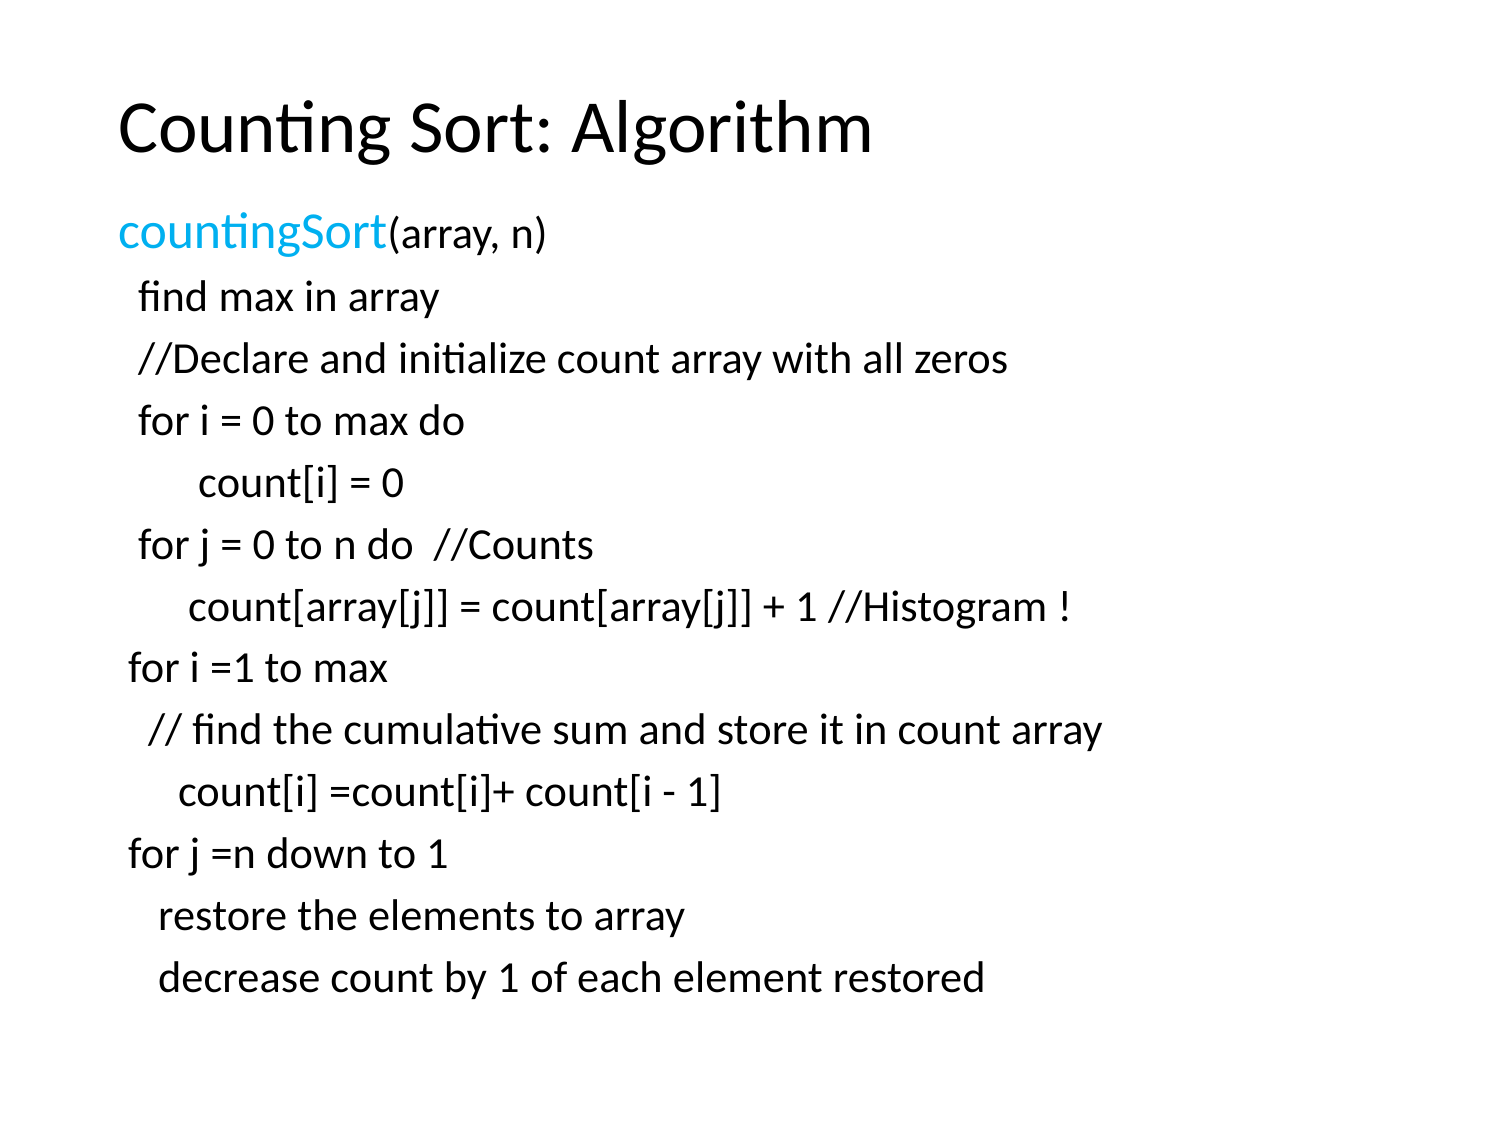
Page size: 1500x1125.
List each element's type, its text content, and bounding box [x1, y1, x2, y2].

list countingSort(array, n) find max in array //Declare and initialize count array with all zeros for i = 0 to max do count[i] = 0 for j = 0 to n do //Counts count[array[j]] = count[array[j]] + 1 //Histogram ! for i =1 to max // find the cumulative sum and store it in count array count[i] =count[i]+ count[i - 1] for j =n down to 1 restore the elements to array decrease count by 1 of each element restored [103, 196, 1397, 1014]
title Counting Sort: Algorithm [103, 59, 1397, 196]
